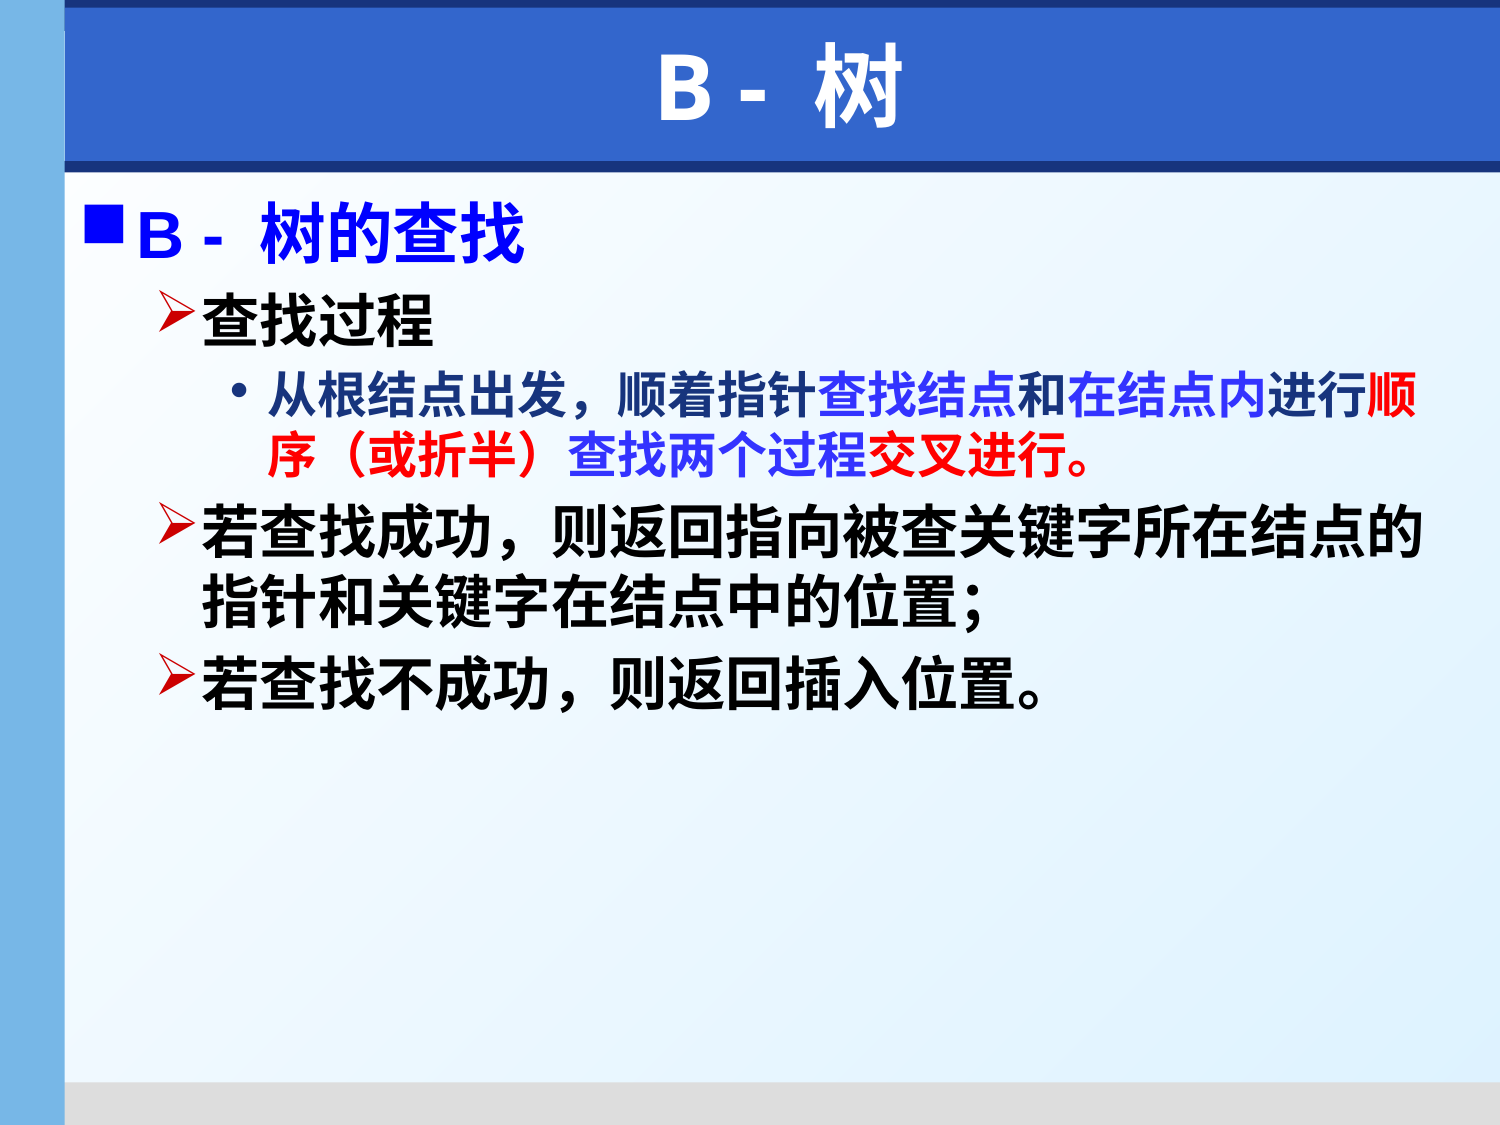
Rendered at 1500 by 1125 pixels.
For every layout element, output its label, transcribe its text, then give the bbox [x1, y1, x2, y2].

title B - 树 [88, 19, 1471, 149]
list B - 树的查找 查找过程 从根结点出发，顺着指针查找结点和在结点内进行顺序（或折半）查找两个过程交叉进行。 若查找成功，则返回指向被查关键字所在结点的指针和关键字在结点中的位置； 若查找不成功，则返回插入位置。 [64, 184, 1471, 1071]
